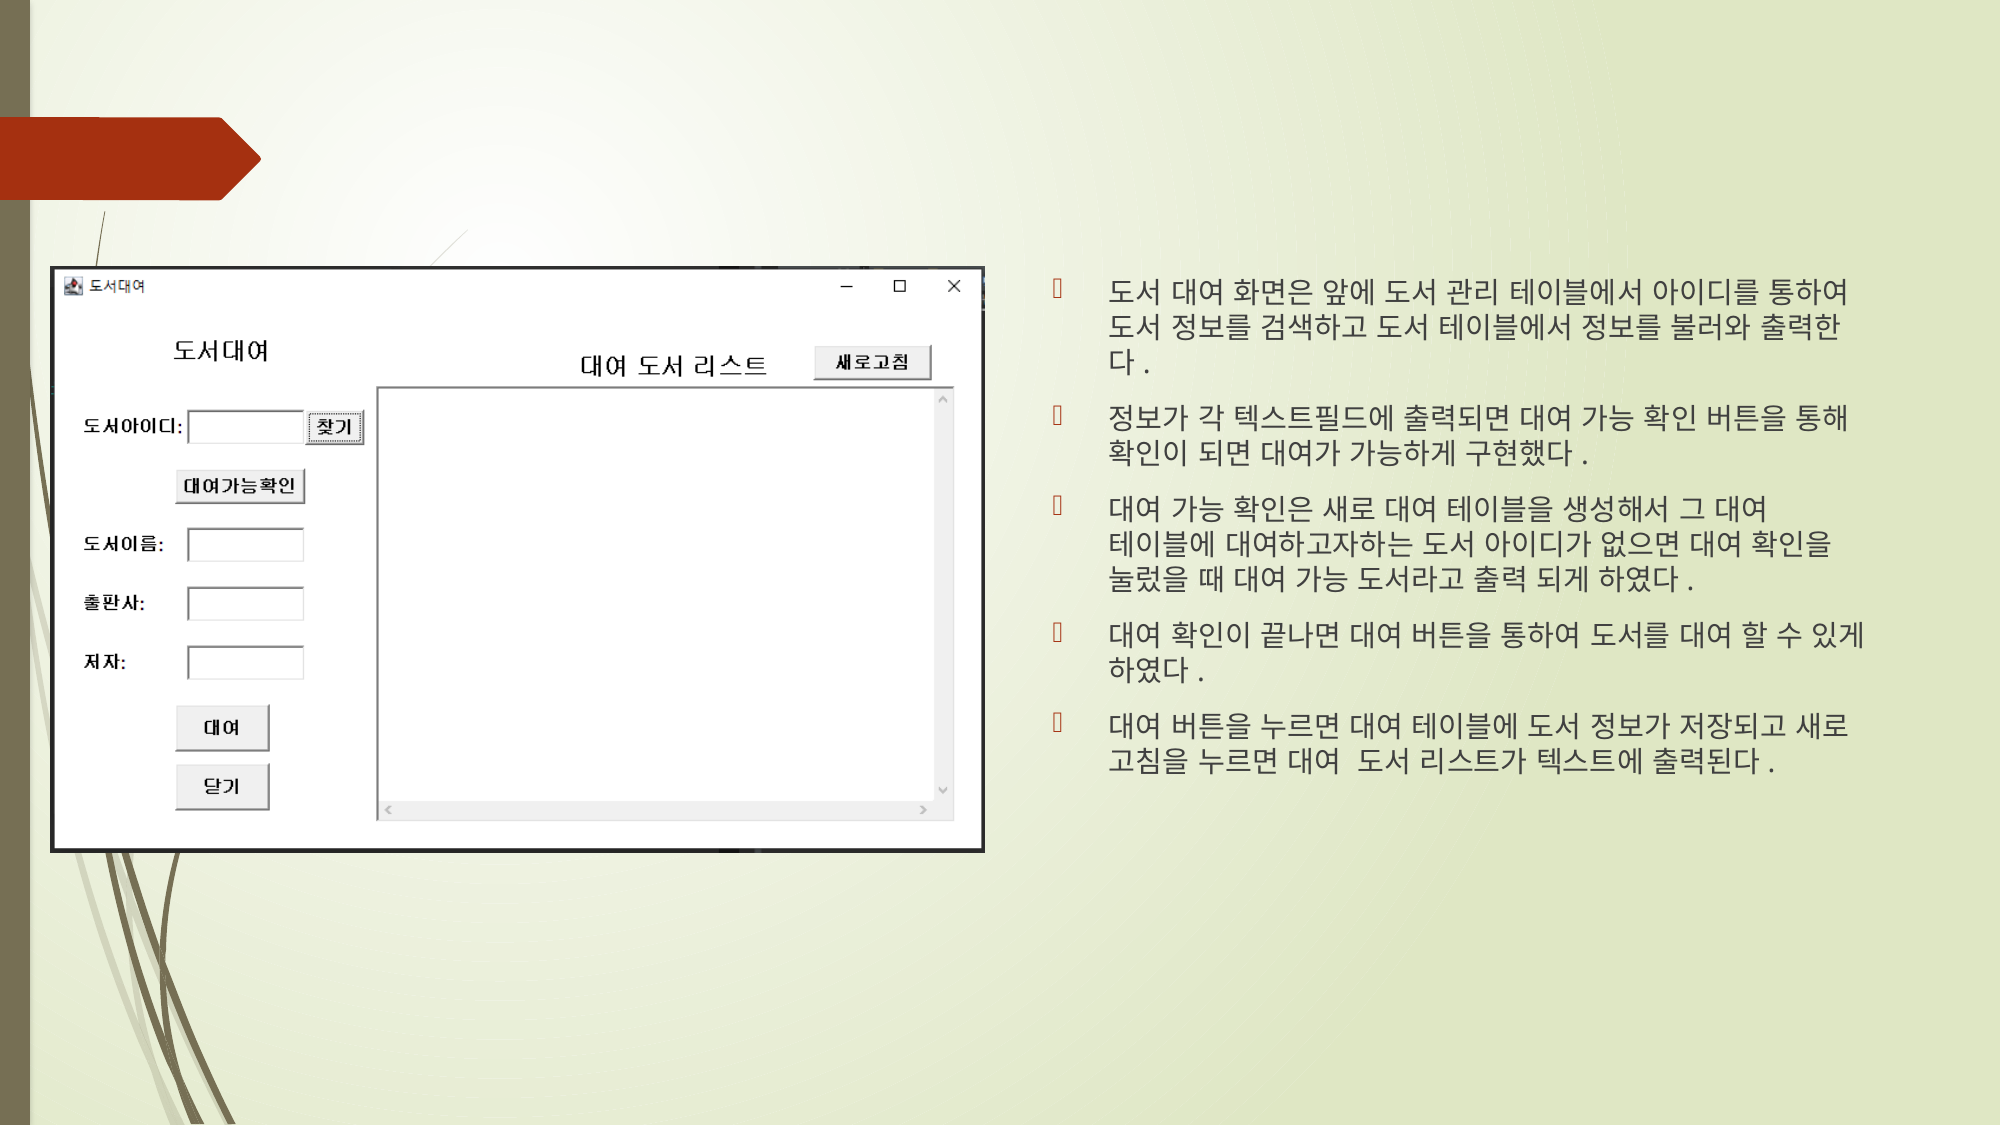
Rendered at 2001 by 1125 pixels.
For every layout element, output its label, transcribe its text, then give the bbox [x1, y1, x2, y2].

list 도서 대여 화면은 앞에 도서 관리 테이블에서 아이디를 통하여 도서 정보를 검색하고 도서 테이블에서 정보를 불러와 출력한다. 정보가 각 텍스트필드에 출력되면 대여 가능 확인 버튼을 통해 확인이 되면 대여가 가능하게 구현했다. 대여 가능 확인은 새로 대여 테이블을 생성해서 그 대여 테이블에 대여하고자하는 도서 아이디가 없으면 대여 확인을 눌렀을 때 대여 가능 도서라고 출력 되게 하였다. 대여 확인이 끝나면 대여 버튼을 통하여 도서를 대여 할 수 있게 하였다. 대여 버튼을 누르면 대여 테이블에 도서 정보가 저장되고 새로 고침을 누르면 대여 도서 리스트가 텍스트에 출력된다. [1037, 266, 1888, 1001]
picture [50, 266, 985, 853]
